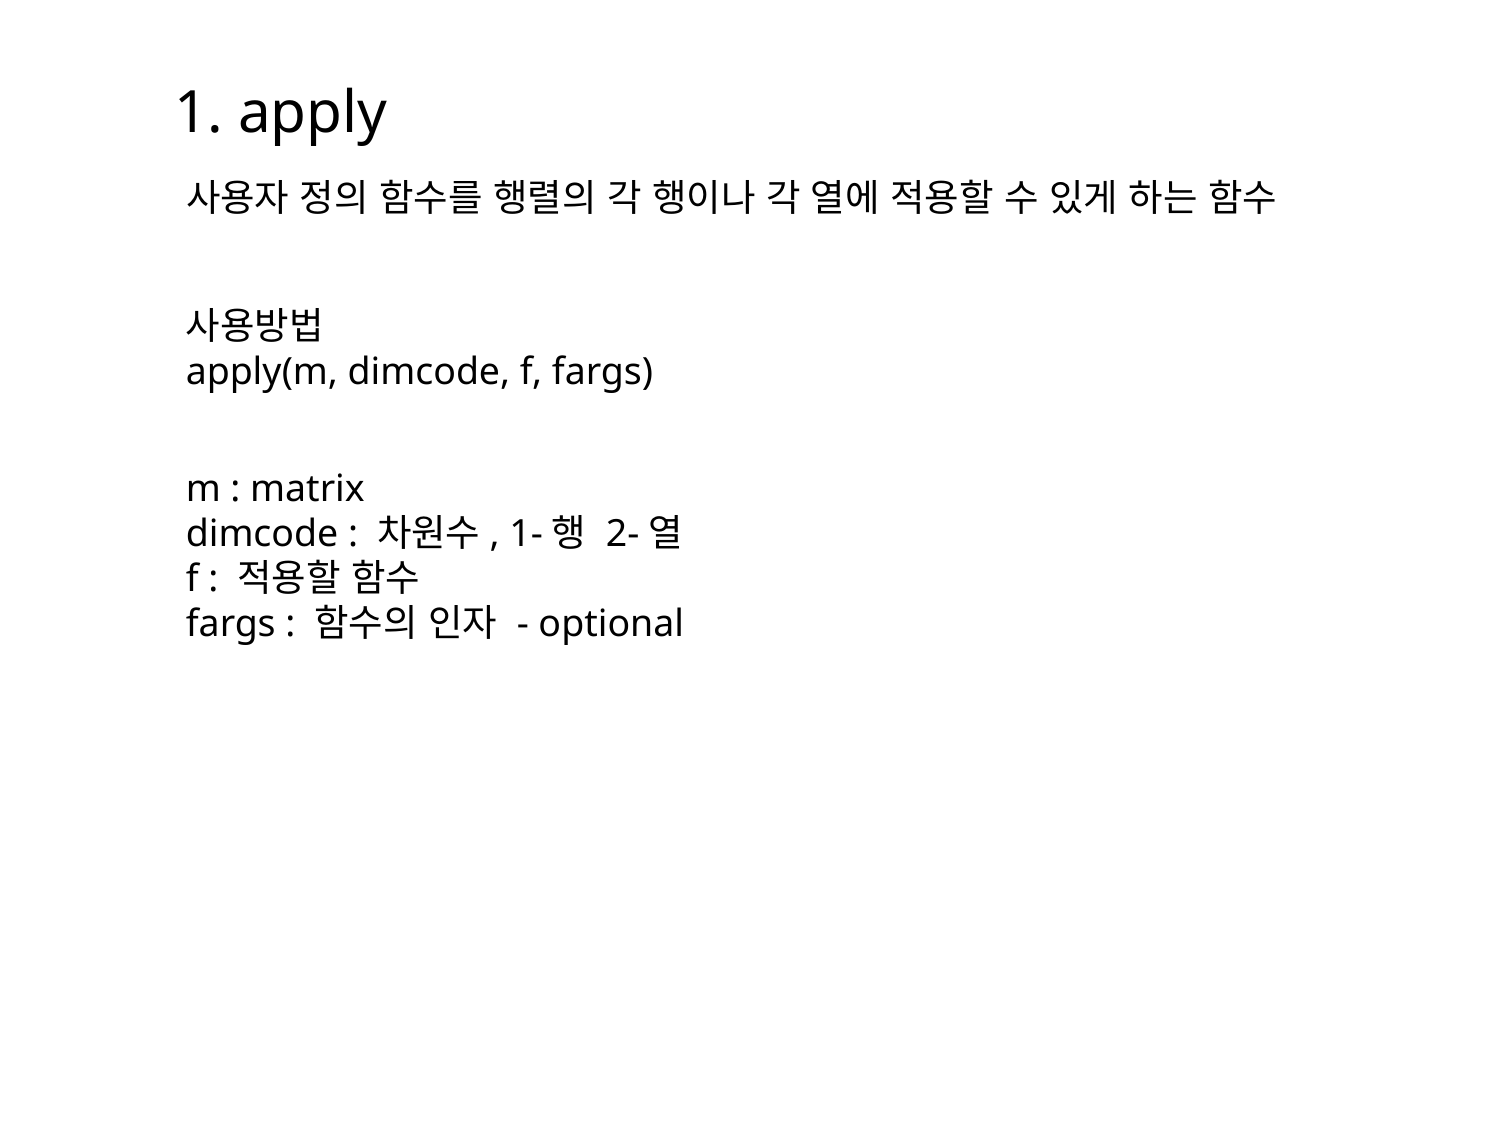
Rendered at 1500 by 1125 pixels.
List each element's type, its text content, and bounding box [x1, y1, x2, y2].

text_box 사용자 정의 함수를 행렬의 각 행이나 각 열에 적용할 수 있게 하는 함수 [171, 166, 1434, 227]
text_box m : matrix dimcode : 차원수, 1-행 2-열 f : 적용할 함수 fargs : 함수의 인자 - optional [171, 456, 1176, 651]
text_box 1. apply [159, 66, 845, 152]
text_box 사용방법 apply(m, dimcode, f, fargs) [171, 294, 975, 399]
